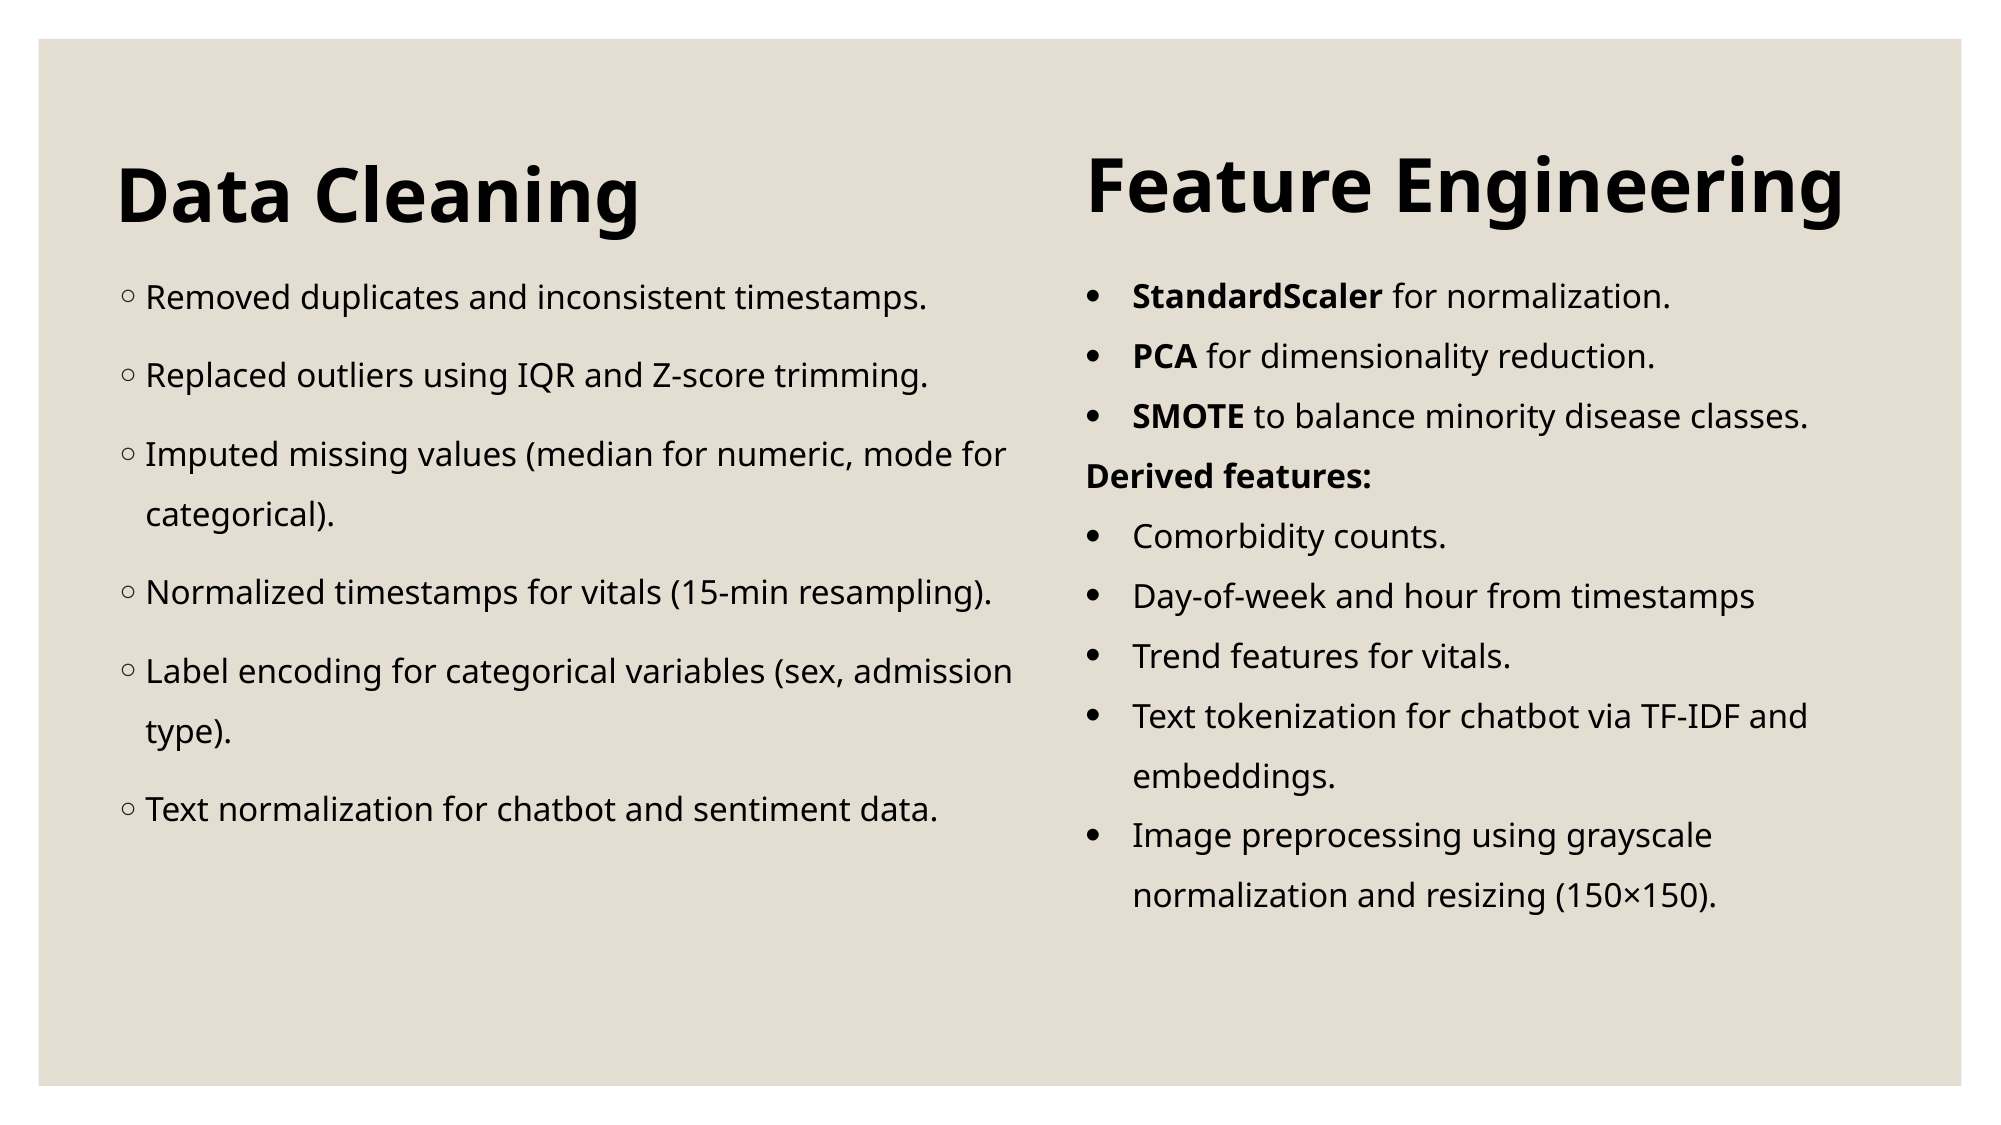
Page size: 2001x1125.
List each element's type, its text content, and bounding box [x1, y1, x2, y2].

text_box StandardScaler for normalization. PCA for dimensionality reduction. SMOTE to balance minority disease classes. Derived features: Comorbidity counts. Day-of-week and hour from timestamps Trend features for vitals. Text tokenization for chatbot via TF-IDF and embeddings. Image preprocessing using grayscale normalization and resizing (150×150). [1070, 248, 1900, 922]
list Data Cleaning Removed duplicates and inconsistent timestamps. Replaced outliers using IQR and Z-score trimming. Imputed missing values (median for numeric, mode for categorical). Normalized timestamps for vitals (15-min resampling). Label encoding for categorical variables (sex, admission type). Text normalization for chatbot and sentiment data. [100, 95, 1071, 1030]
text_box Feature Engineering [1070, 129, 1900, 248]
